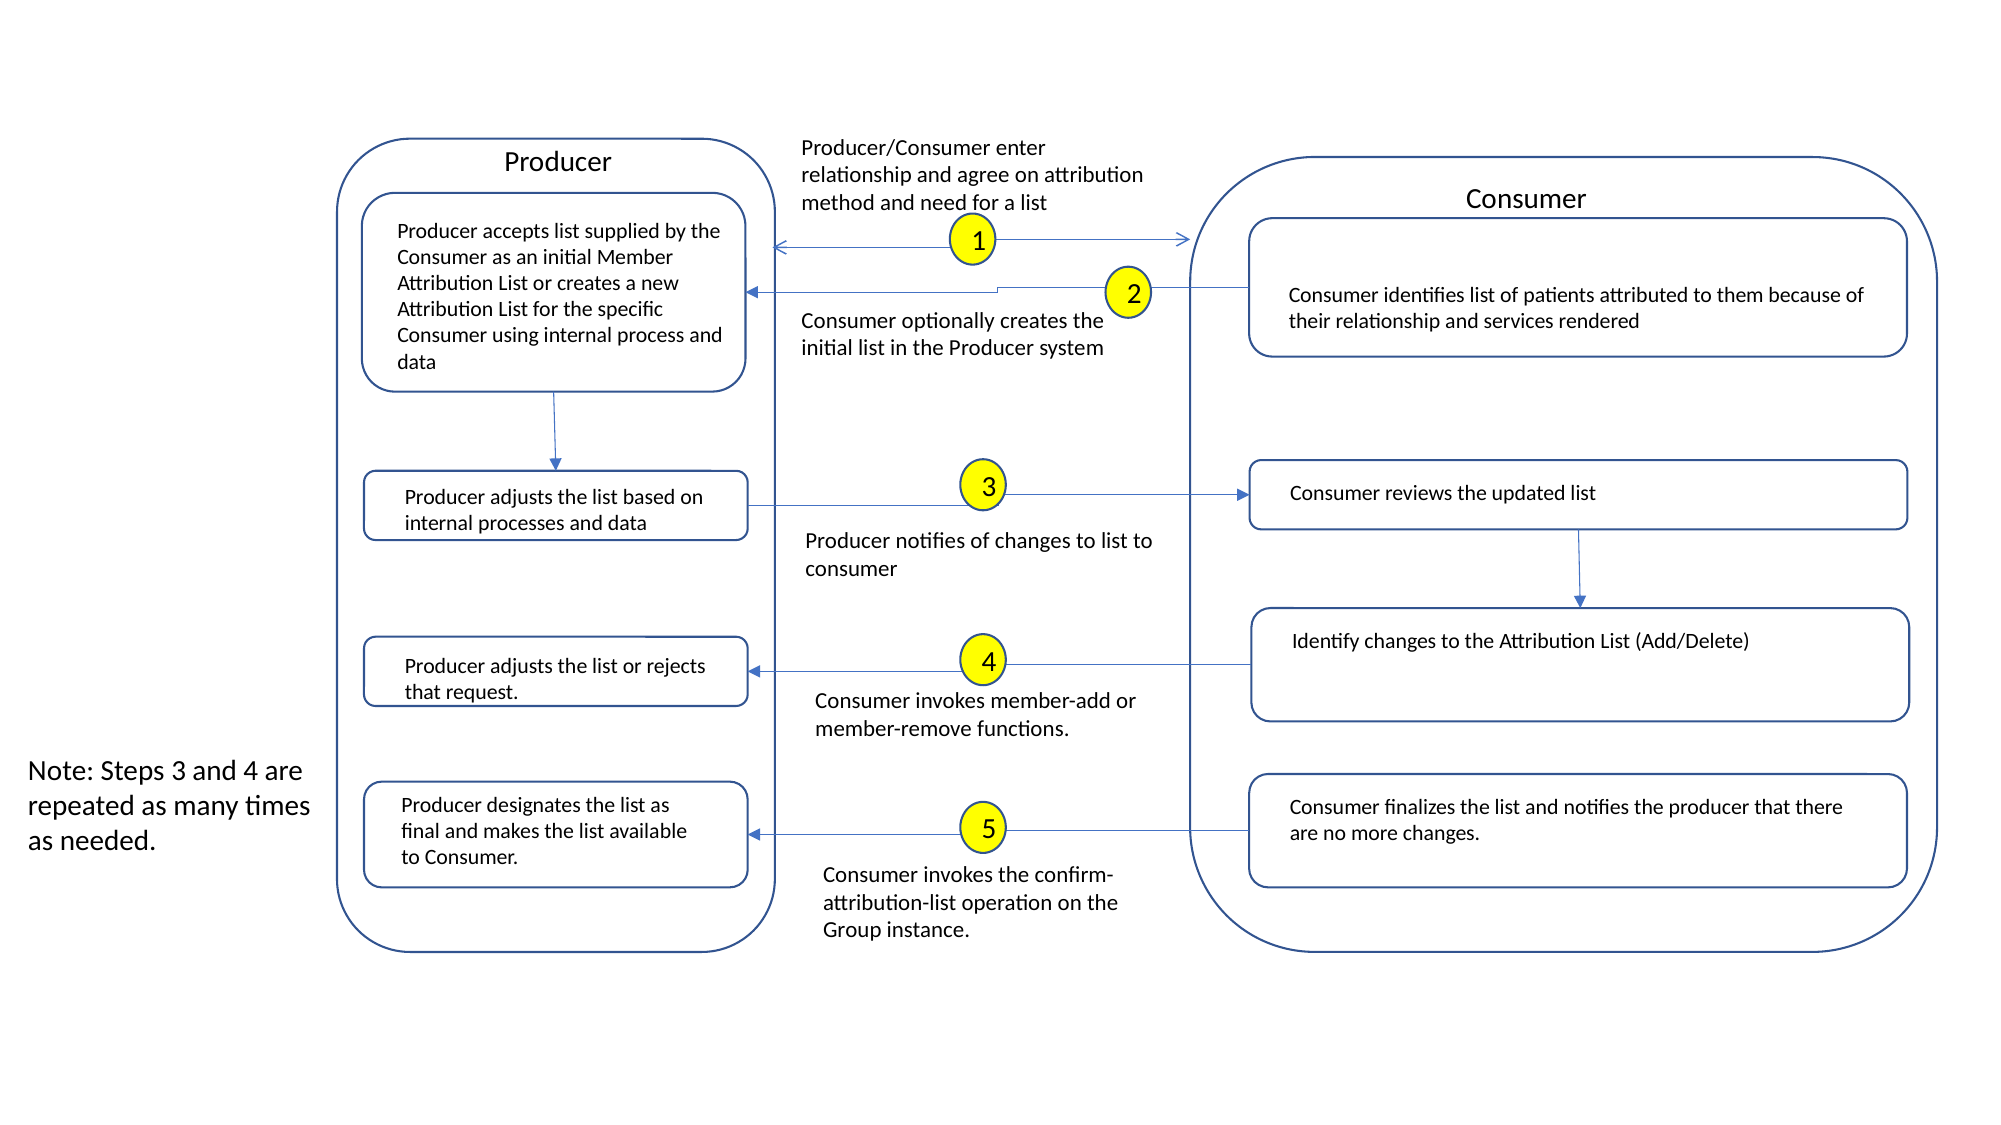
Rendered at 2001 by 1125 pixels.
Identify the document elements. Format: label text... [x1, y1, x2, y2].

text_box [1189, 155, 1939, 953]
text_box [772, 239, 1191, 248]
text_box 3 [959, 458, 1007, 494]
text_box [363, 636, 748, 713]
text_box 1 [948, 212, 997, 239]
text_box [335, 137, 776, 954]
text_box Producer accepts list supplied by the Consumer as an initial Member Attribution List or creates a new Attribution List for the specific Consumer using internal process and data [382, 208, 744, 381]
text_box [363, 470, 748, 544]
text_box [1249, 460, 1908, 530]
text_box 5 [960, 835, 1006, 852]
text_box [747, 494, 1250, 506]
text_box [747, 830, 1250, 835]
text_box [360, 191, 742, 393]
text_box Producer [465, 134, 651, 185]
text_box 2 [1104, 265, 1152, 287]
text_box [745, 287, 1250, 293]
text_box 4 [962, 672, 1005, 678]
text_box Consumer optionally creates the initial list in the Producer system [786, 297, 1161, 368]
text_box 1 [950, 248, 995, 266]
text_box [747, 664, 1252, 672]
text_box Note: Steps 3 and 4 are repeated as many times as needed. [13, 744, 335, 864]
text_box Consumer invokes the confirm-attribution-list operation on the Group instance. [808, 852, 1183, 950]
text_box Consumer [1451, 171, 1658, 222]
text_box 4 [959, 633, 1007, 664]
text_box Producer/Consumer enter relationship and agree on attribution method and need for a list [786, 125, 1161, 223]
text_box [1248, 217, 1909, 358]
text_box Producer notifies of changes to list to consumer [790, 518, 1229, 589]
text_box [1249, 774, 1907, 888]
text_box 3 [968, 506, 998, 512]
text_box 2 [1104, 293, 1153, 297]
text_box Consumer invokes member-add or member-remove functions. [800, 678, 1239, 748]
text_box 5 [959, 800, 1007, 830]
text_box Consumer identifies list of patients attributed to them because of their relationship and services rendered [1273, 273, 1887, 341]
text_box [1251, 608, 1910, 722]
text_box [363, 781, 748, 888]
